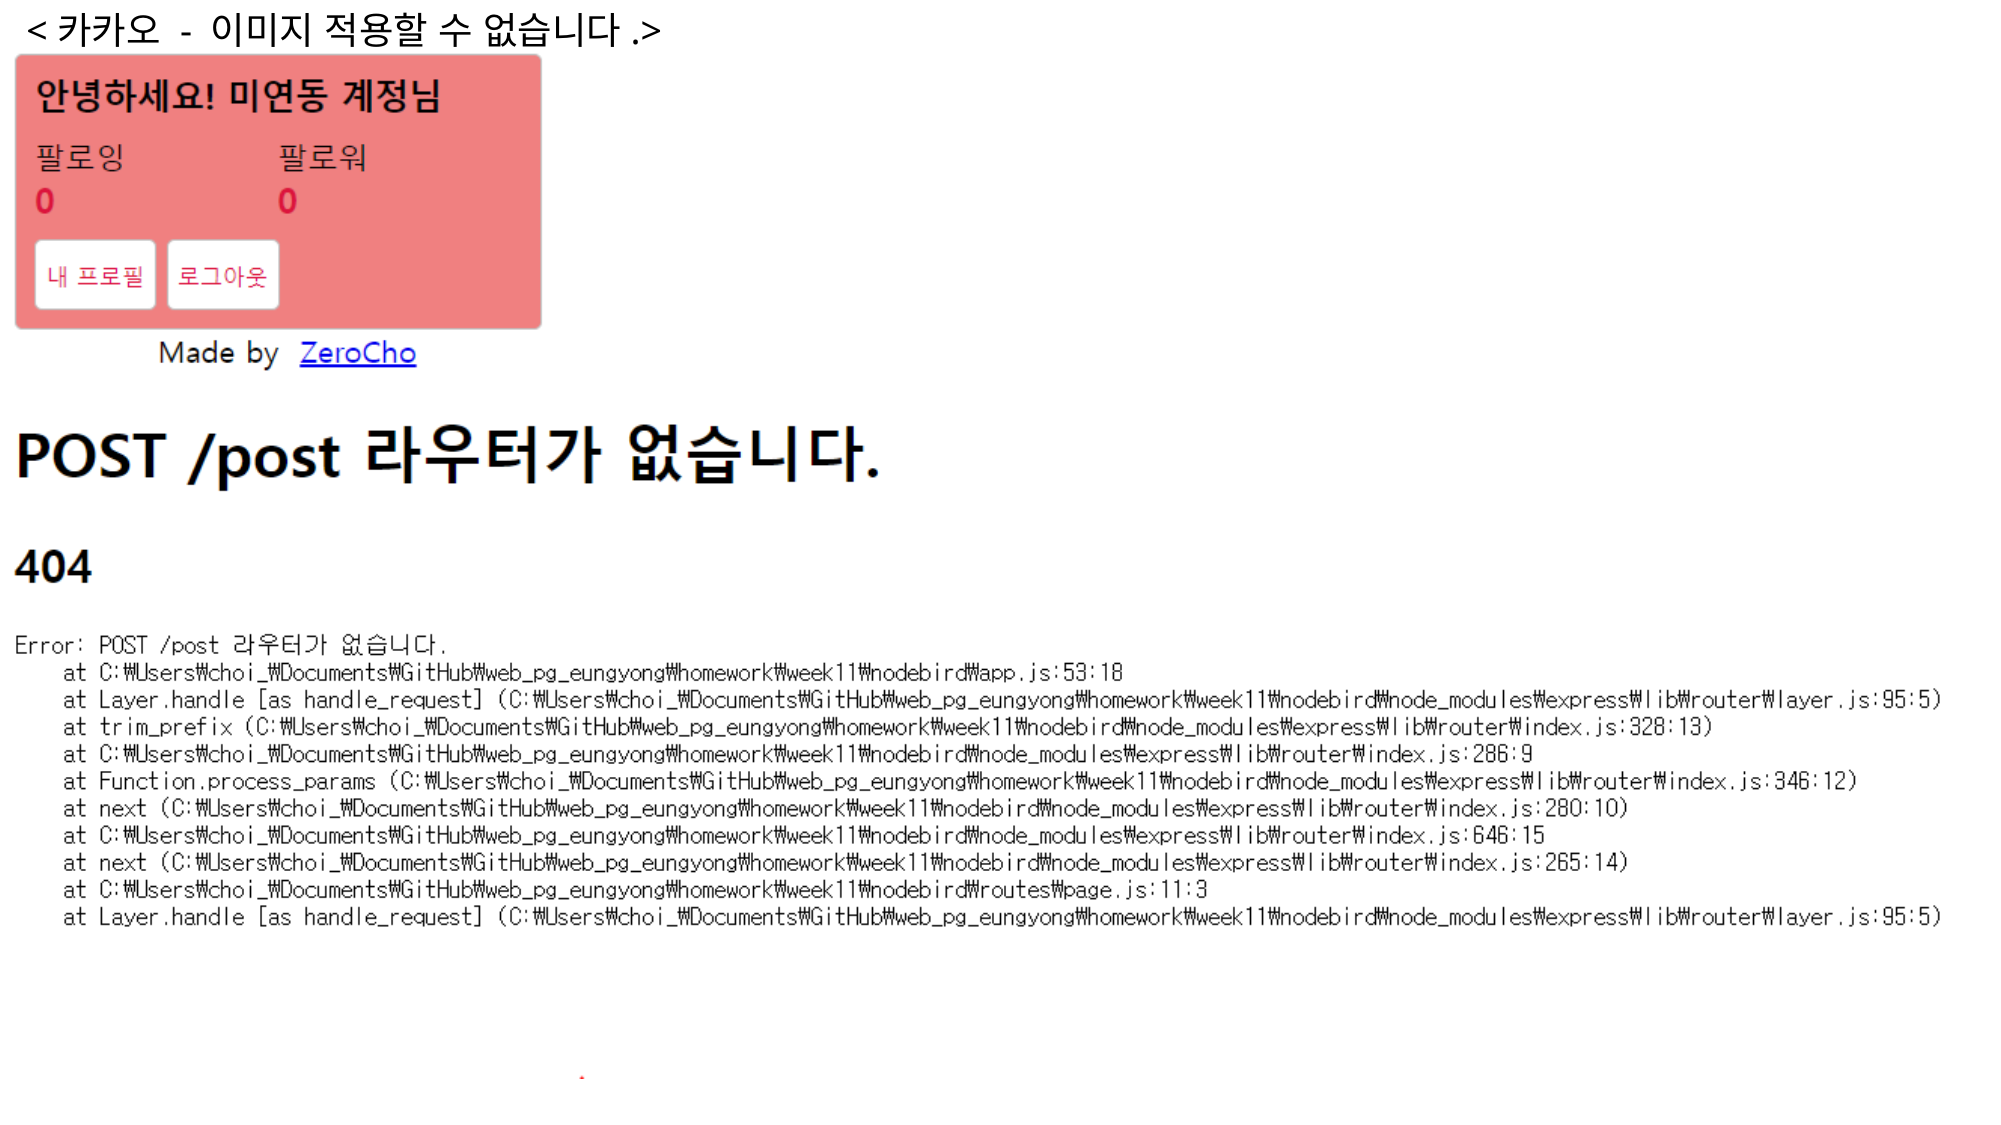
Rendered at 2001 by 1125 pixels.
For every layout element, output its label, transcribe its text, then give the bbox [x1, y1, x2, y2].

text_box <카카오 - 이미지 적용할 수 없습니다.> [11, 0, 1012, 45]
picture [0, 45, 2000, 1079]
